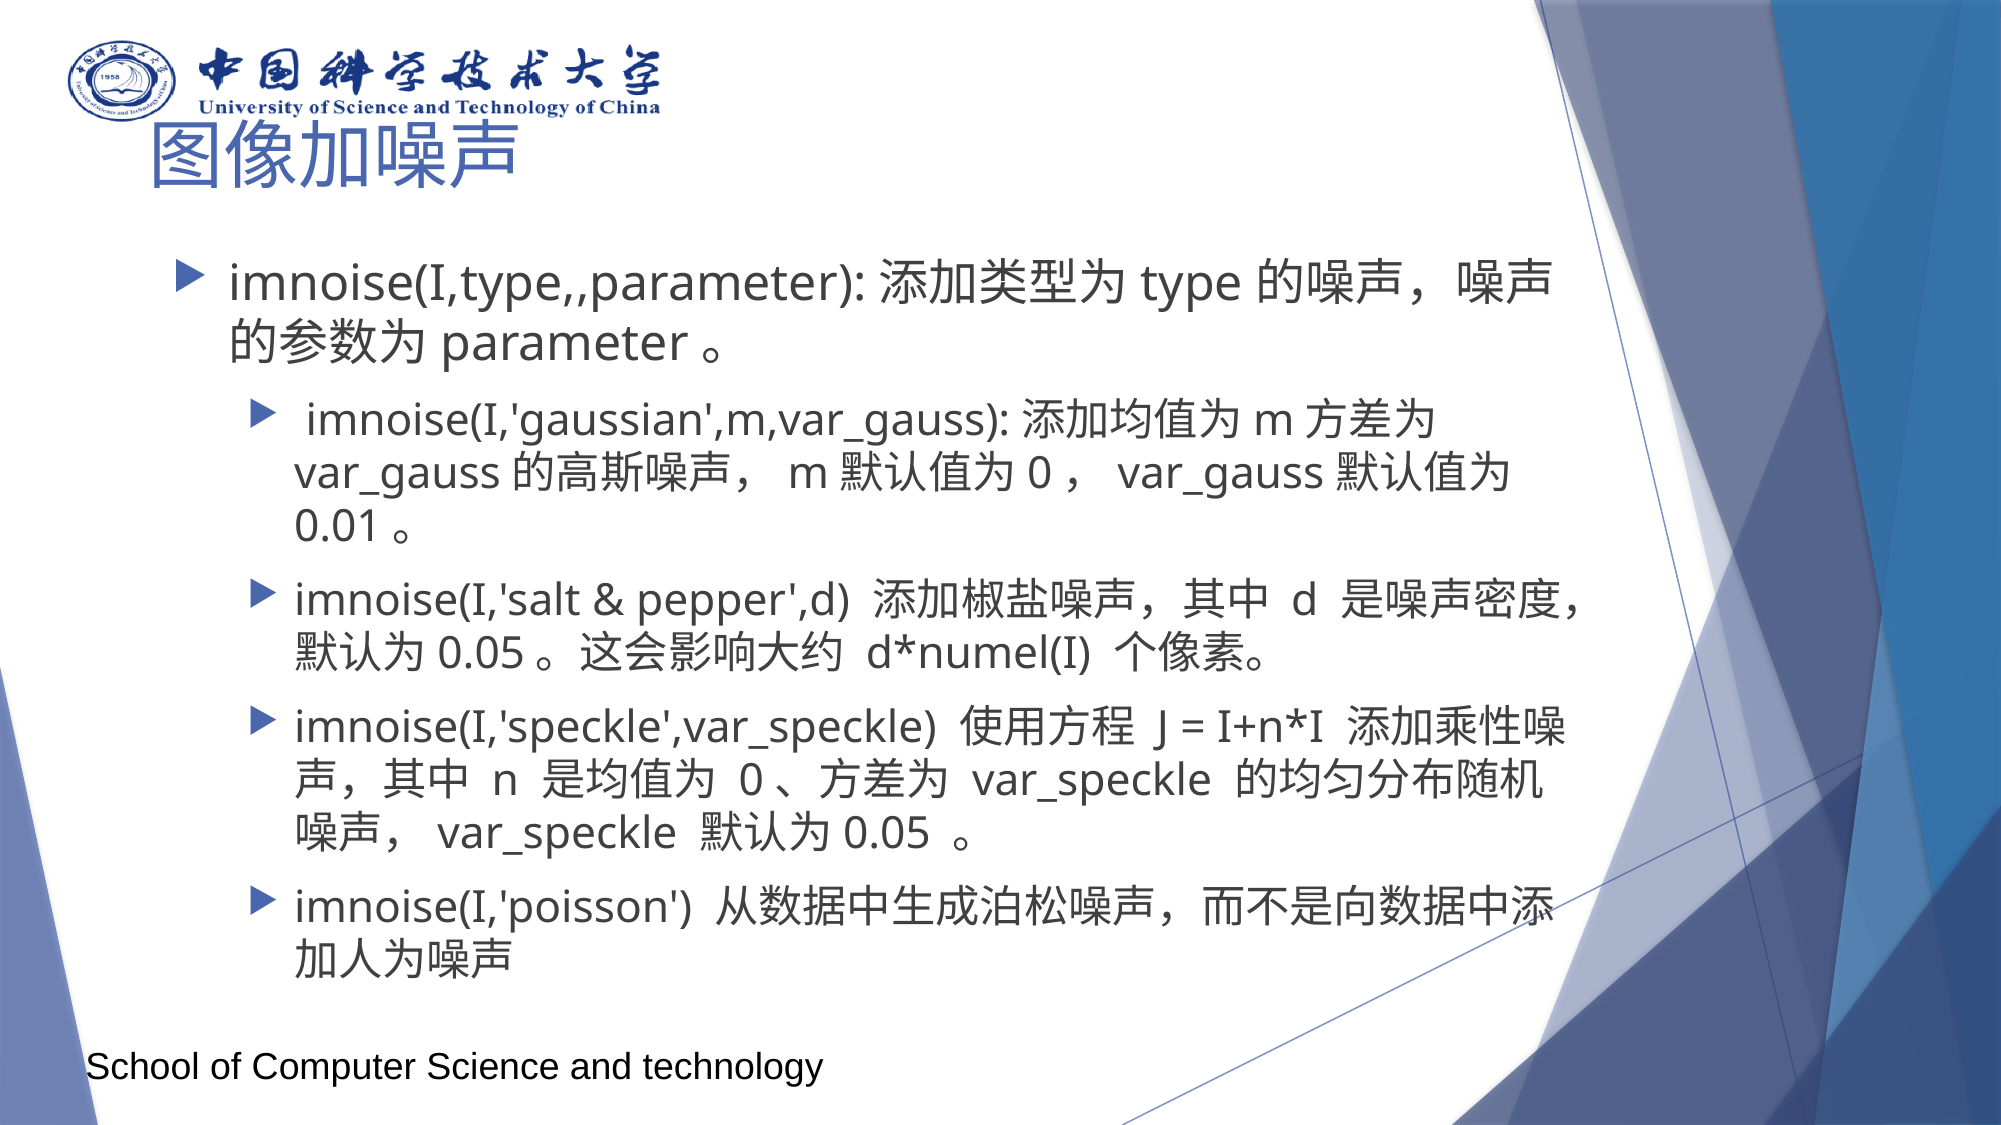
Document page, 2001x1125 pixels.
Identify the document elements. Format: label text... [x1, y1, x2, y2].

title 图像加噪声 [133, 99, 1522, 317]
picture [23, 18, 706, 144]
list imnoise(I,type,,parameter):添加类型为type的噪声，噪声的参数为parameter。 imnoise(I,'gaussian',m,var_gauss):添加均值为m方差为var_gauss的高斯噪声，m默认值为0，var_gauss默认值为0.01。 imnoise(I,'salt & pepper',d) 添加椒盐噪声，其中 d 是噪声密度，默认为0.05。这会影响大约 d*numel(I) 个像素。 imnoise(I,'speckle',var_speckle) 使用方程 J = I+n*I 添加乘性噪声，其中 n 是均值为 0、方差为 var_speckle 的均匀分布随机噪声，var_speckle 默认为0.05 。 imnoise(I,'poisson') 从数据中生成泊松噪声，而不是向数据中添加人为噪声 [157, 243, 1590, 996]
